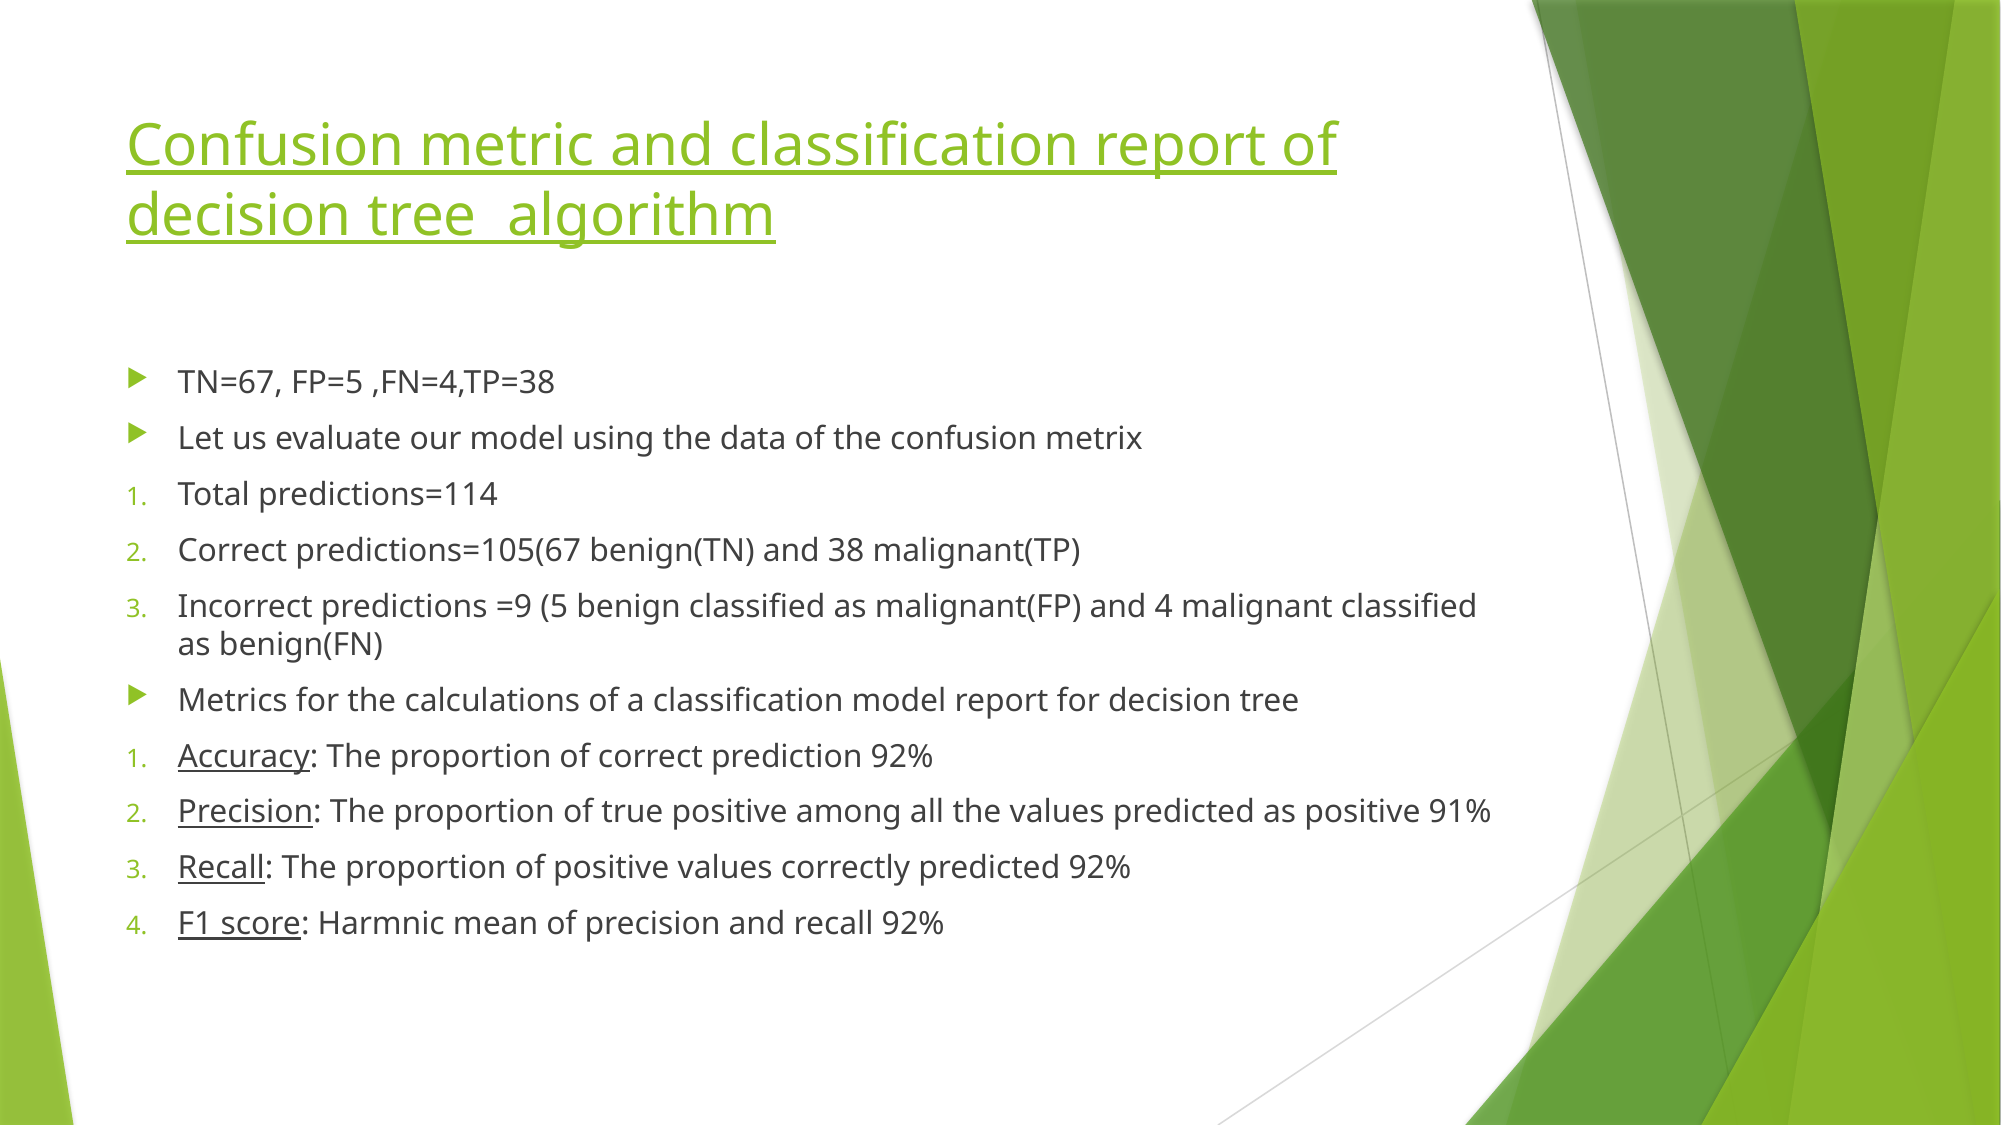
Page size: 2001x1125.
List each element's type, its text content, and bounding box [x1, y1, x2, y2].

title Confusion metric and classification report of decision tree algorithm [111, 99, 1522, 317]
list TN=67, FP=5 ,FN=4,TP=38 Let us evaluate our model using the data of the confusion metrix Total predictions=114 Correct predictions=105(67 benign(TN) and 38 malignant(TP) Incorrect predictions =9 (5 benign classified as malignant(FP) and 4 malignant classified as benign(FN) Metrics for the calculations of a classification model report for decision tree Accuracy: The proportion of correct prediction 92% Precision: The proportion of true positive among all the values predicted as positive 91% Recall: The proportion of positive values correctly predicted 92% F1 score: Harmnic mean of precision and recall 92% [111, 354, 1522, 992]
